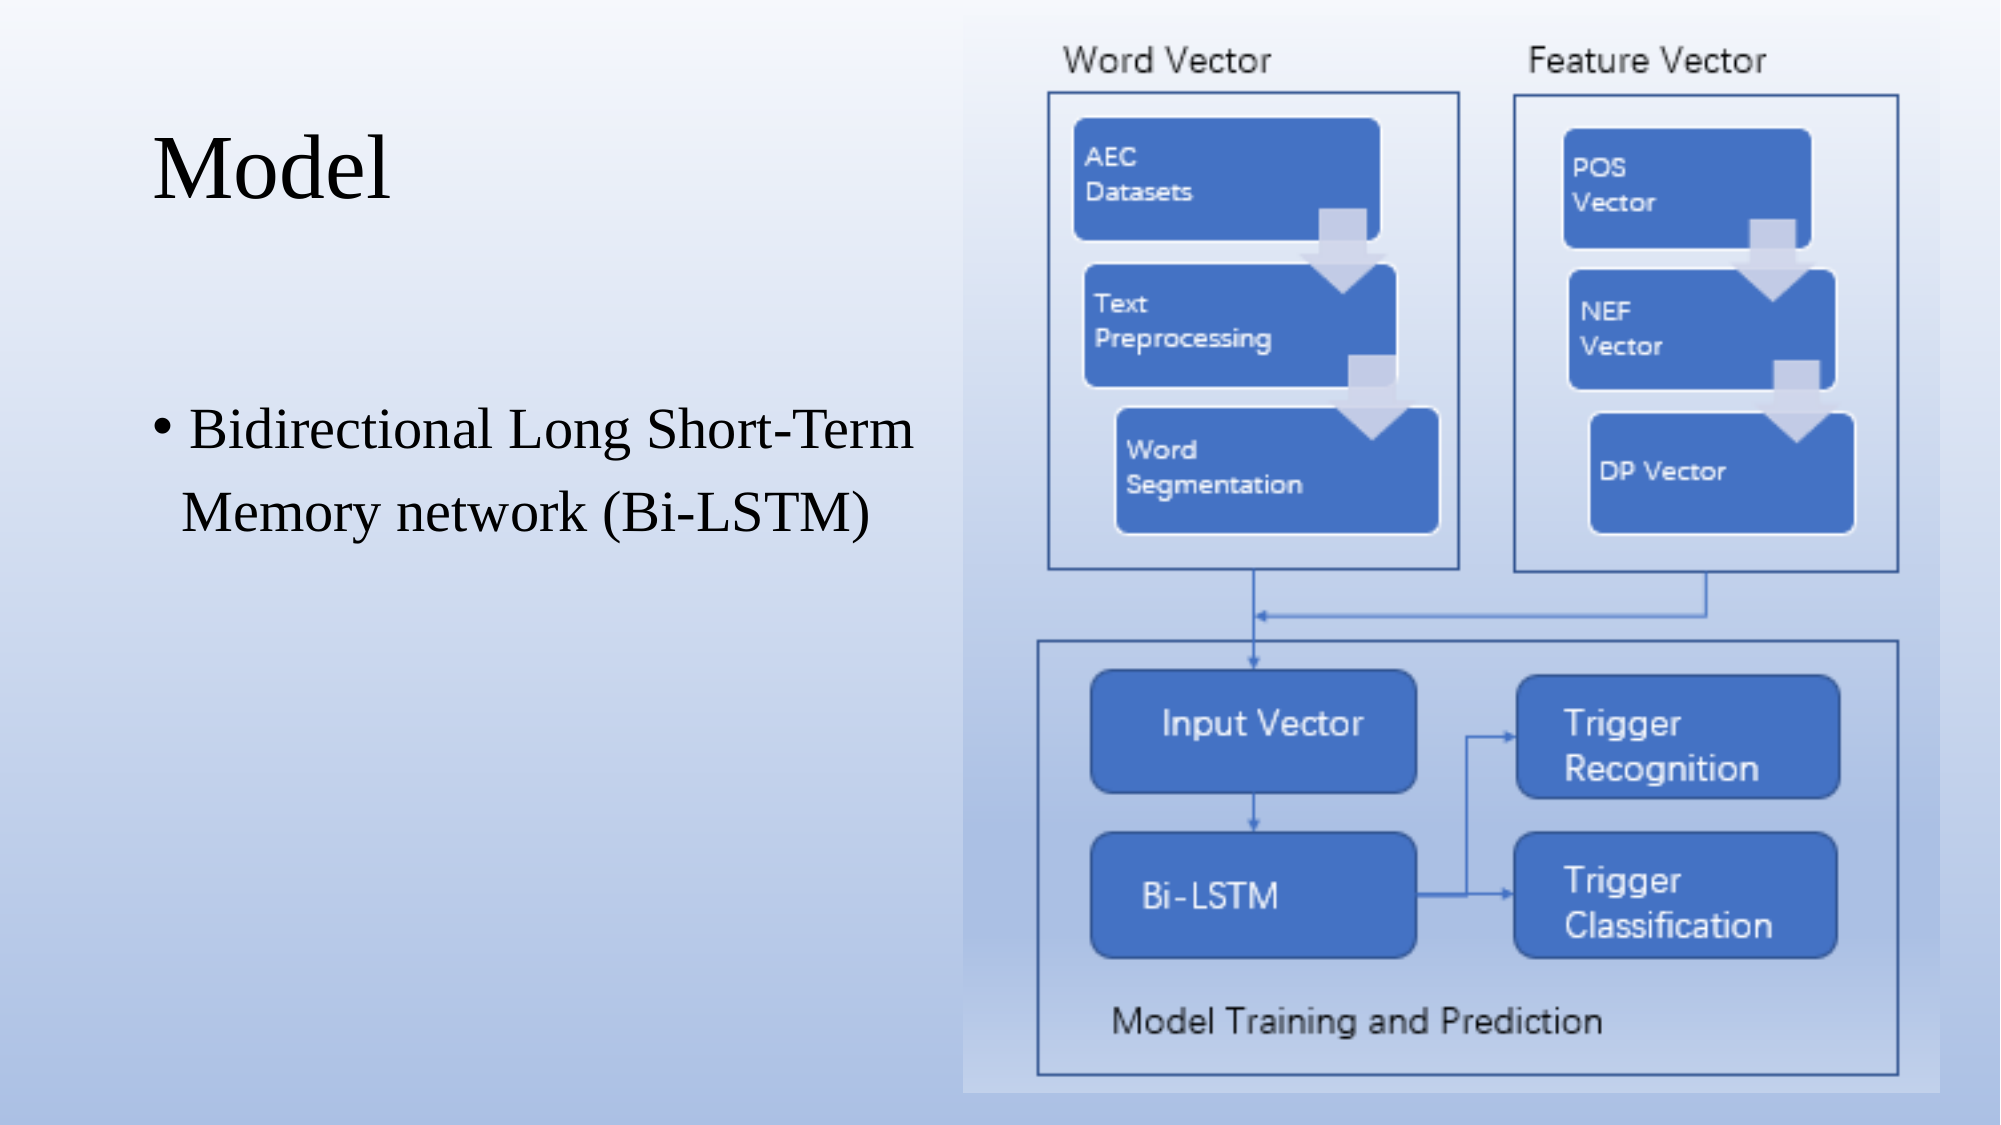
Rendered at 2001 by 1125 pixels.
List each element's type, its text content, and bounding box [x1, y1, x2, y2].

list Bidirectional Long Short-Term Memory network (Bi-LSTM) [137, 299, 963, 1014]
picture [963, 15, 1940, 1093]
title Model [137, 59, 963, 278]
